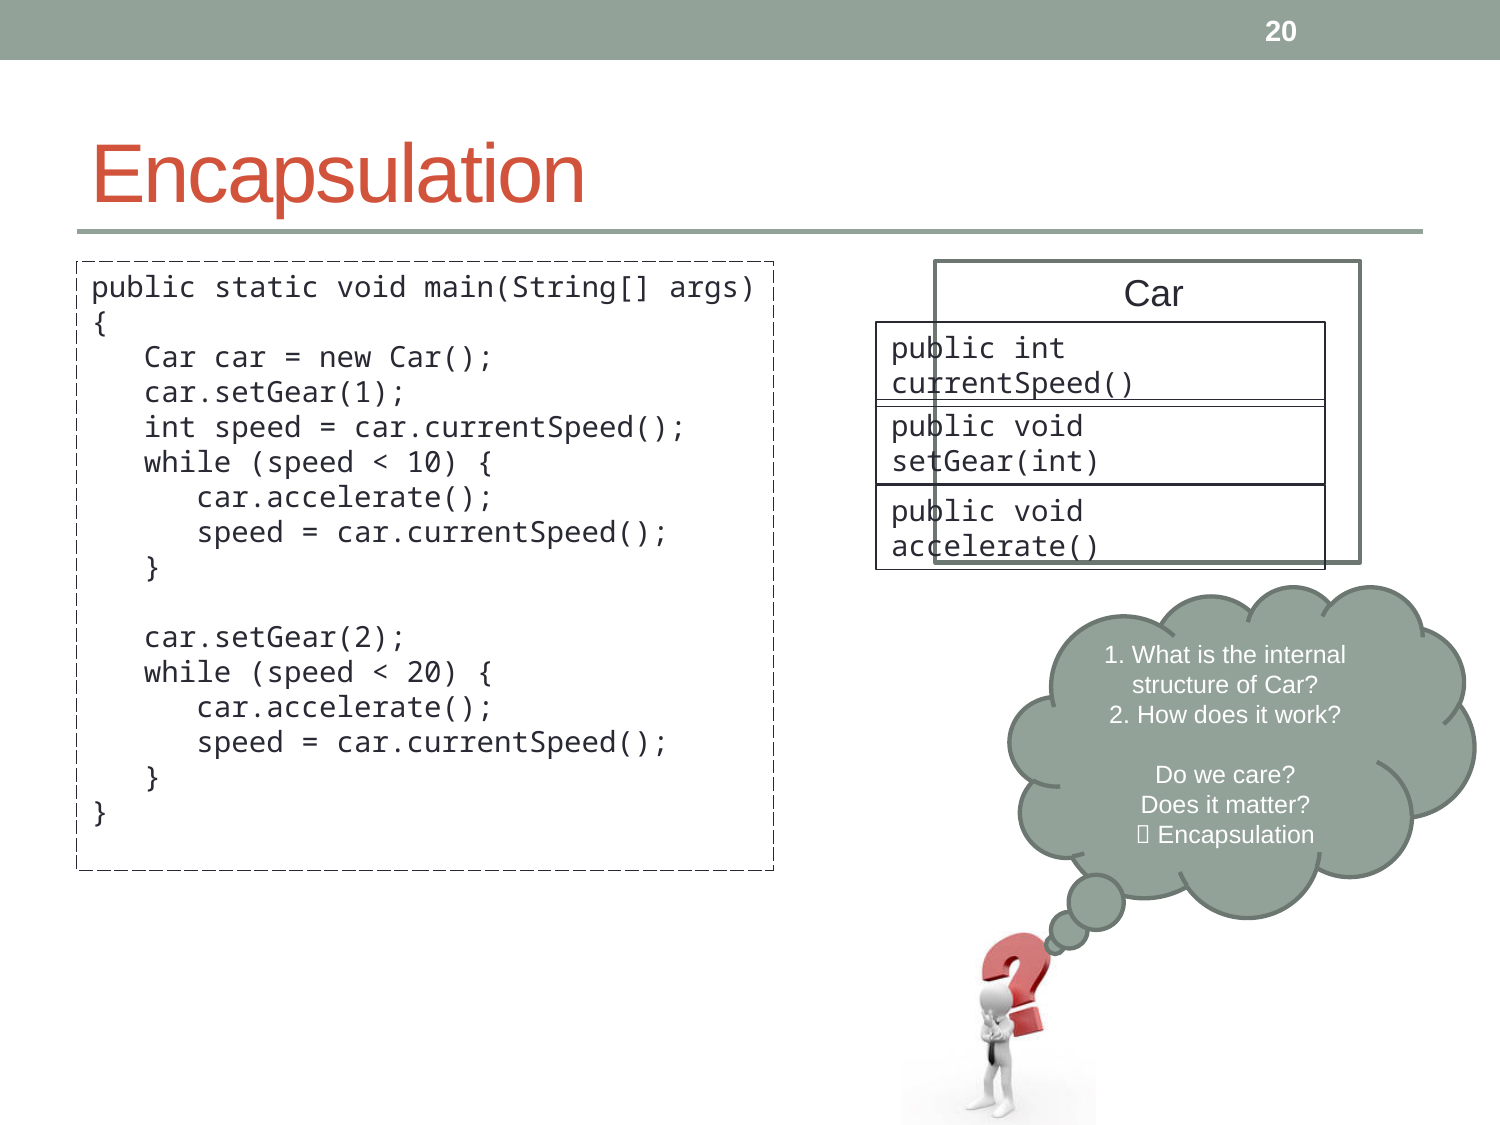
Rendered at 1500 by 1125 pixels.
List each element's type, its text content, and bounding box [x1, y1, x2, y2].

picture [901, 930, 1097, 1125]
text_box Car [958, 261, 1349, 321]
text_box [933, 259, 1362, 565]
text_box public void setGear(int) [876, 399, 1326, 485]
text_box 1. What is the internal structure of Car? 2. How does it work? Do we care? Does it matter?  Encapsulation [1007, 585, 1477, 932]
slide_number 20 [1250, 3, 1425, 57]
title Encapsulation [75, 87, 1425, 250]
text_box public void accelerate() [876, 484, 1325, 570]
text_box public int currentSpeed() [876, 321, 1326, 399]
text_box public static void main(String[] args) { Car car = new Car(); car.setGear(1); int speed = car.currentSpeed(); while (speed < 10) { car.accelerate(); speed = car.currentSpeed(); } car.setGear(2); while (speed < 20) { car.accelerate(); speed = car.currentSpeed(); } } [76, 261, 774, 871]
